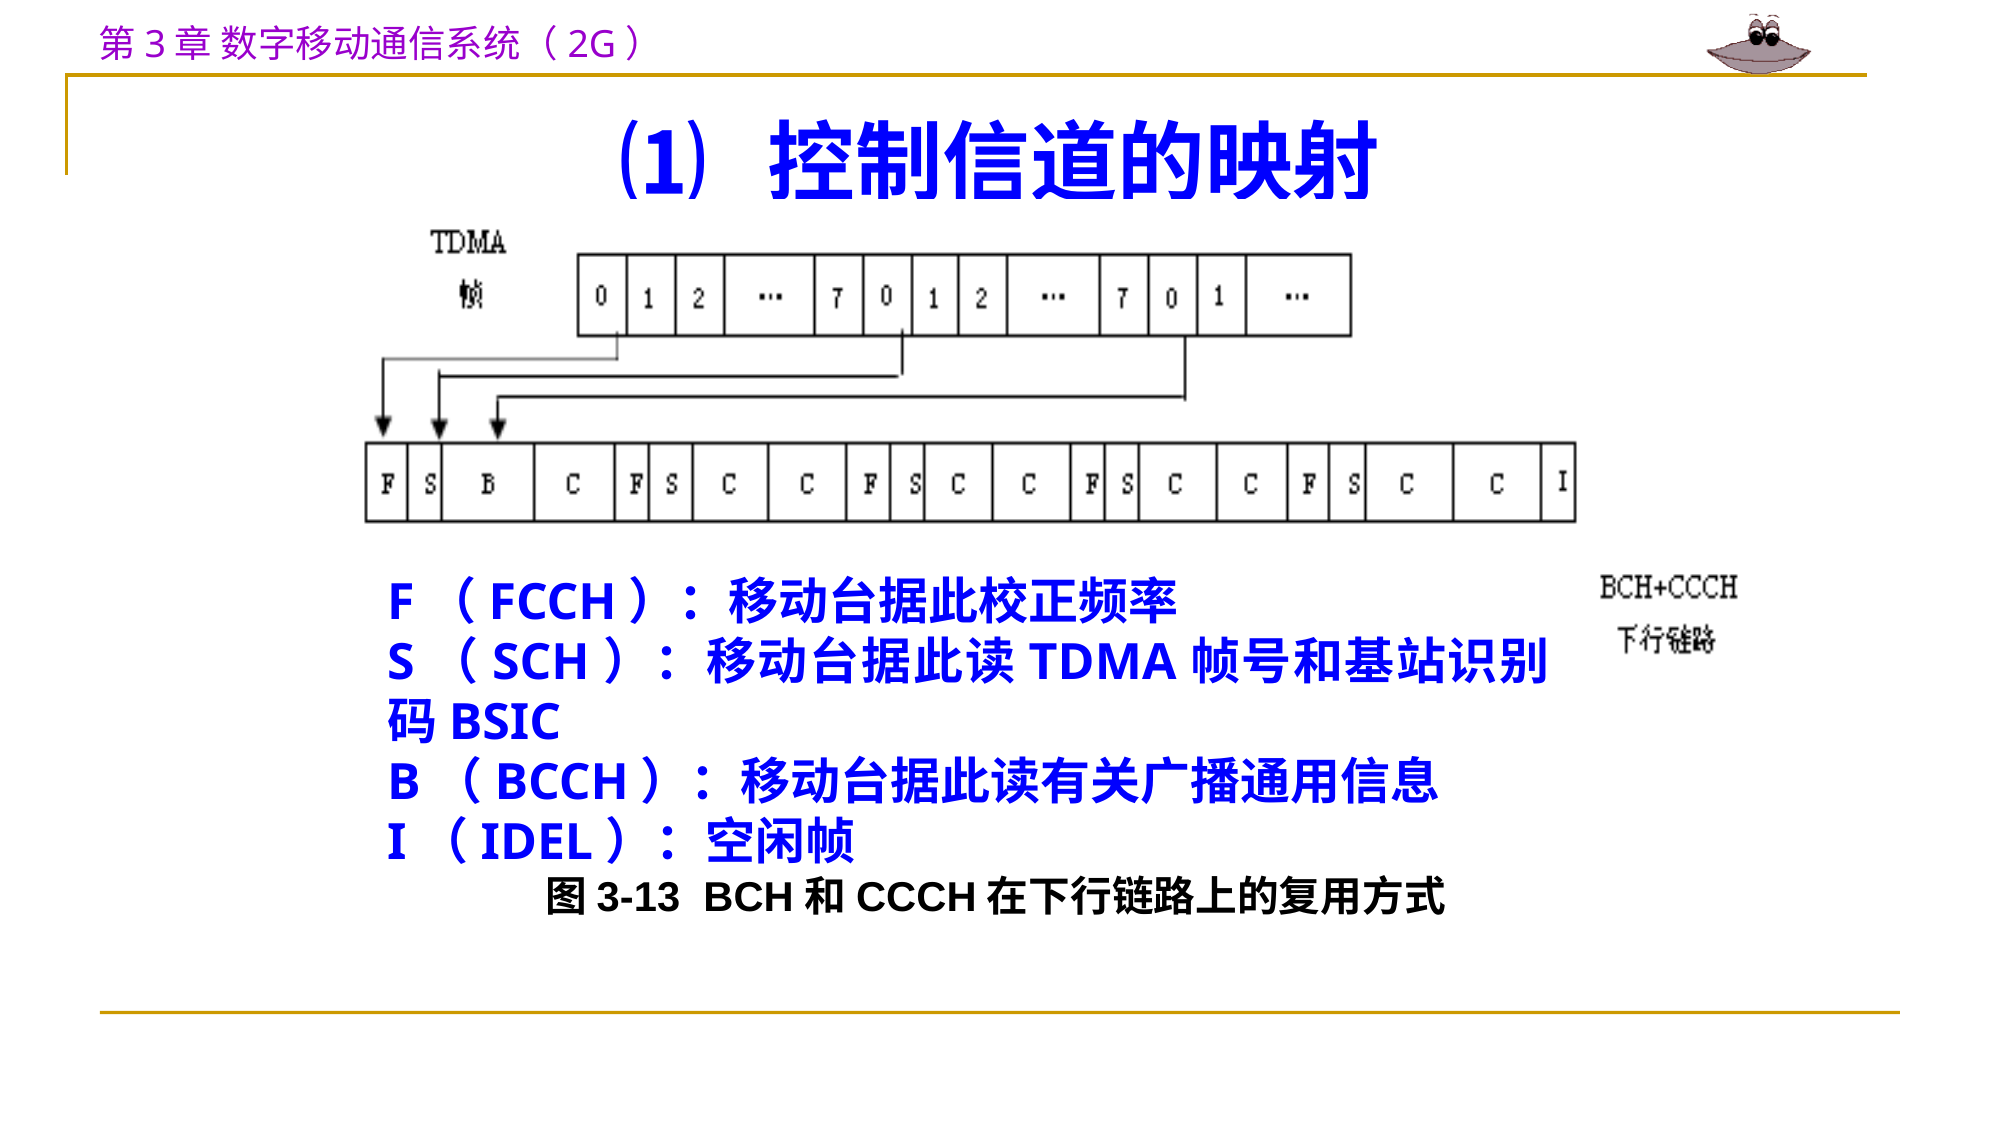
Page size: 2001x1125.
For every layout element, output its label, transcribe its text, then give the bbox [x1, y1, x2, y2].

title ⑴ 控制信道的映射 [99, 99, 1901, 233]
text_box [346, 199, 1755, 865]
text_box 图3-13 BCH和CCCH在下行链路上的复用方式 [530, 865, 1461, 928]
picture [1650, 0, 1817, 87]
